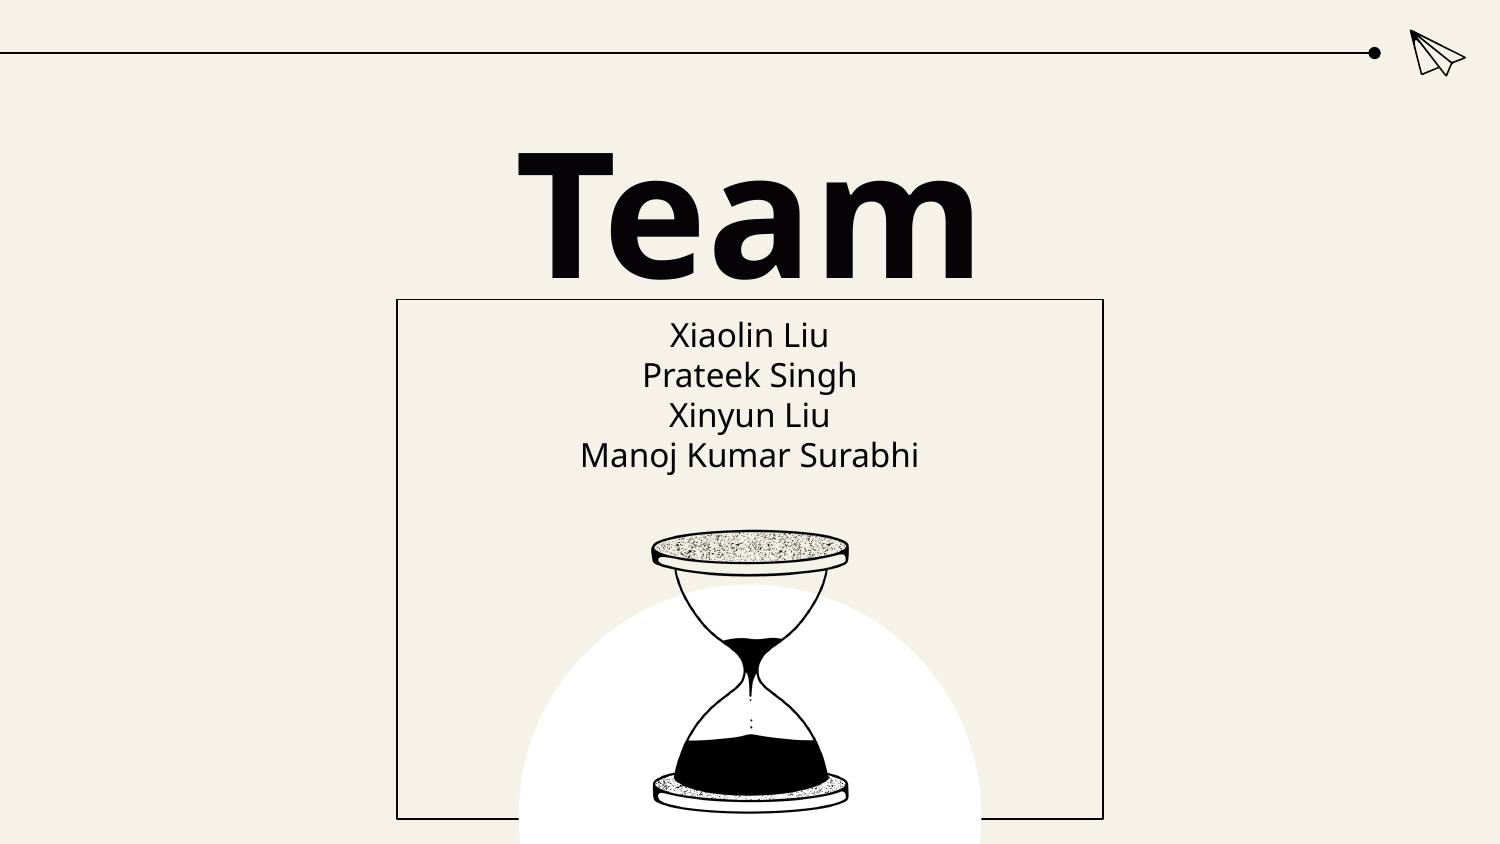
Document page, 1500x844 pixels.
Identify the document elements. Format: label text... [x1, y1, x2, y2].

subtitle Xiaolin Liu Prateek Singh Xinyun Liu Manoj Kumar Surabhi [396, 299, 1104, 820]
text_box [518, 529, 982, 844]
title Team [397, 88, 1103, 299]
